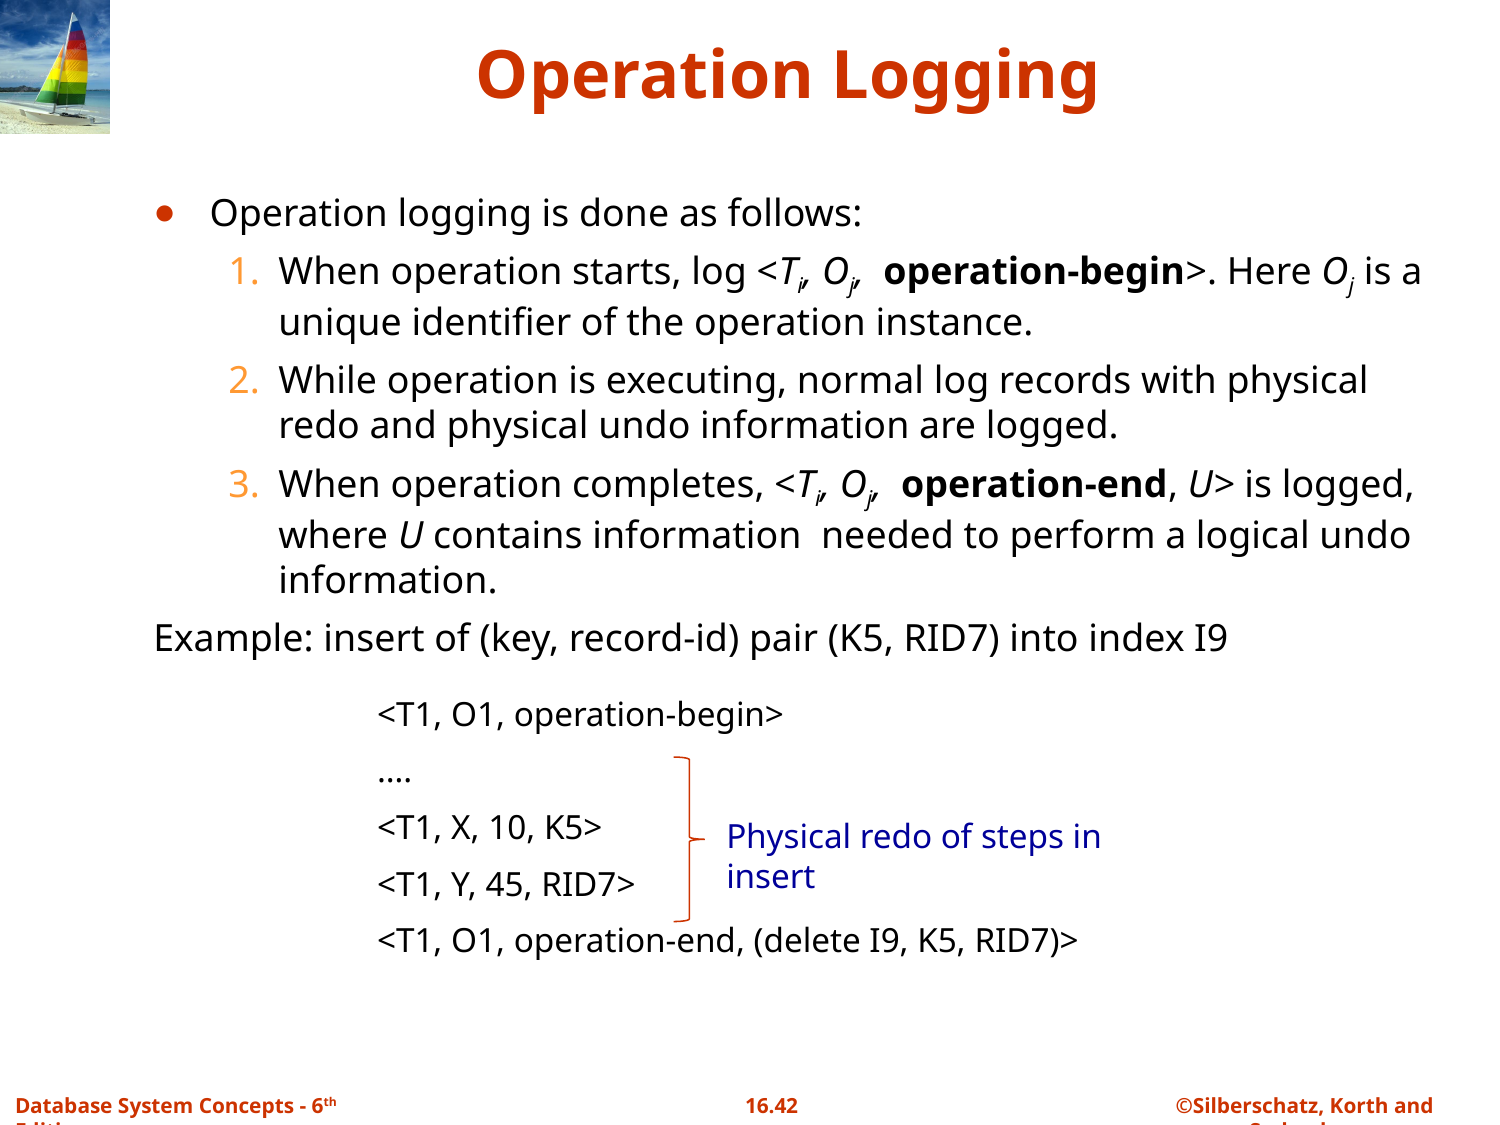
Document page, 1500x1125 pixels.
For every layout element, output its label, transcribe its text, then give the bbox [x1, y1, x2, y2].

text_box [673, 757, 705, 922]
list Operation logging is done as follows: When operation starts, log <Ti, Oj, operation-begin>. Here Oj is a unique identifier of the operation instance. While operation is executing, normal log records with physical redo and physical undo information are logged. When operation completes, <Ti, Oj, operation-end, U> is logged, where U contains information needed to perform a logical undo information. Example: insert of (key, record-id) pair (K5, RID7) into index I9 [138, 181, 1441, 1099]
title Operation Logging [126, 19, 1451, 120]
text_box Physical redo of steps in insert [711, 807, 1193, 903]
text_box <T1, O1, operation-begin> …. <T1, X, 10, K5> <T1, Y, 45, RID7> <T1, O1, operation-end, (delete I9, K5, RID7)> [362, 685, 1184, 967]
picture [0, 0, 110, 134]
